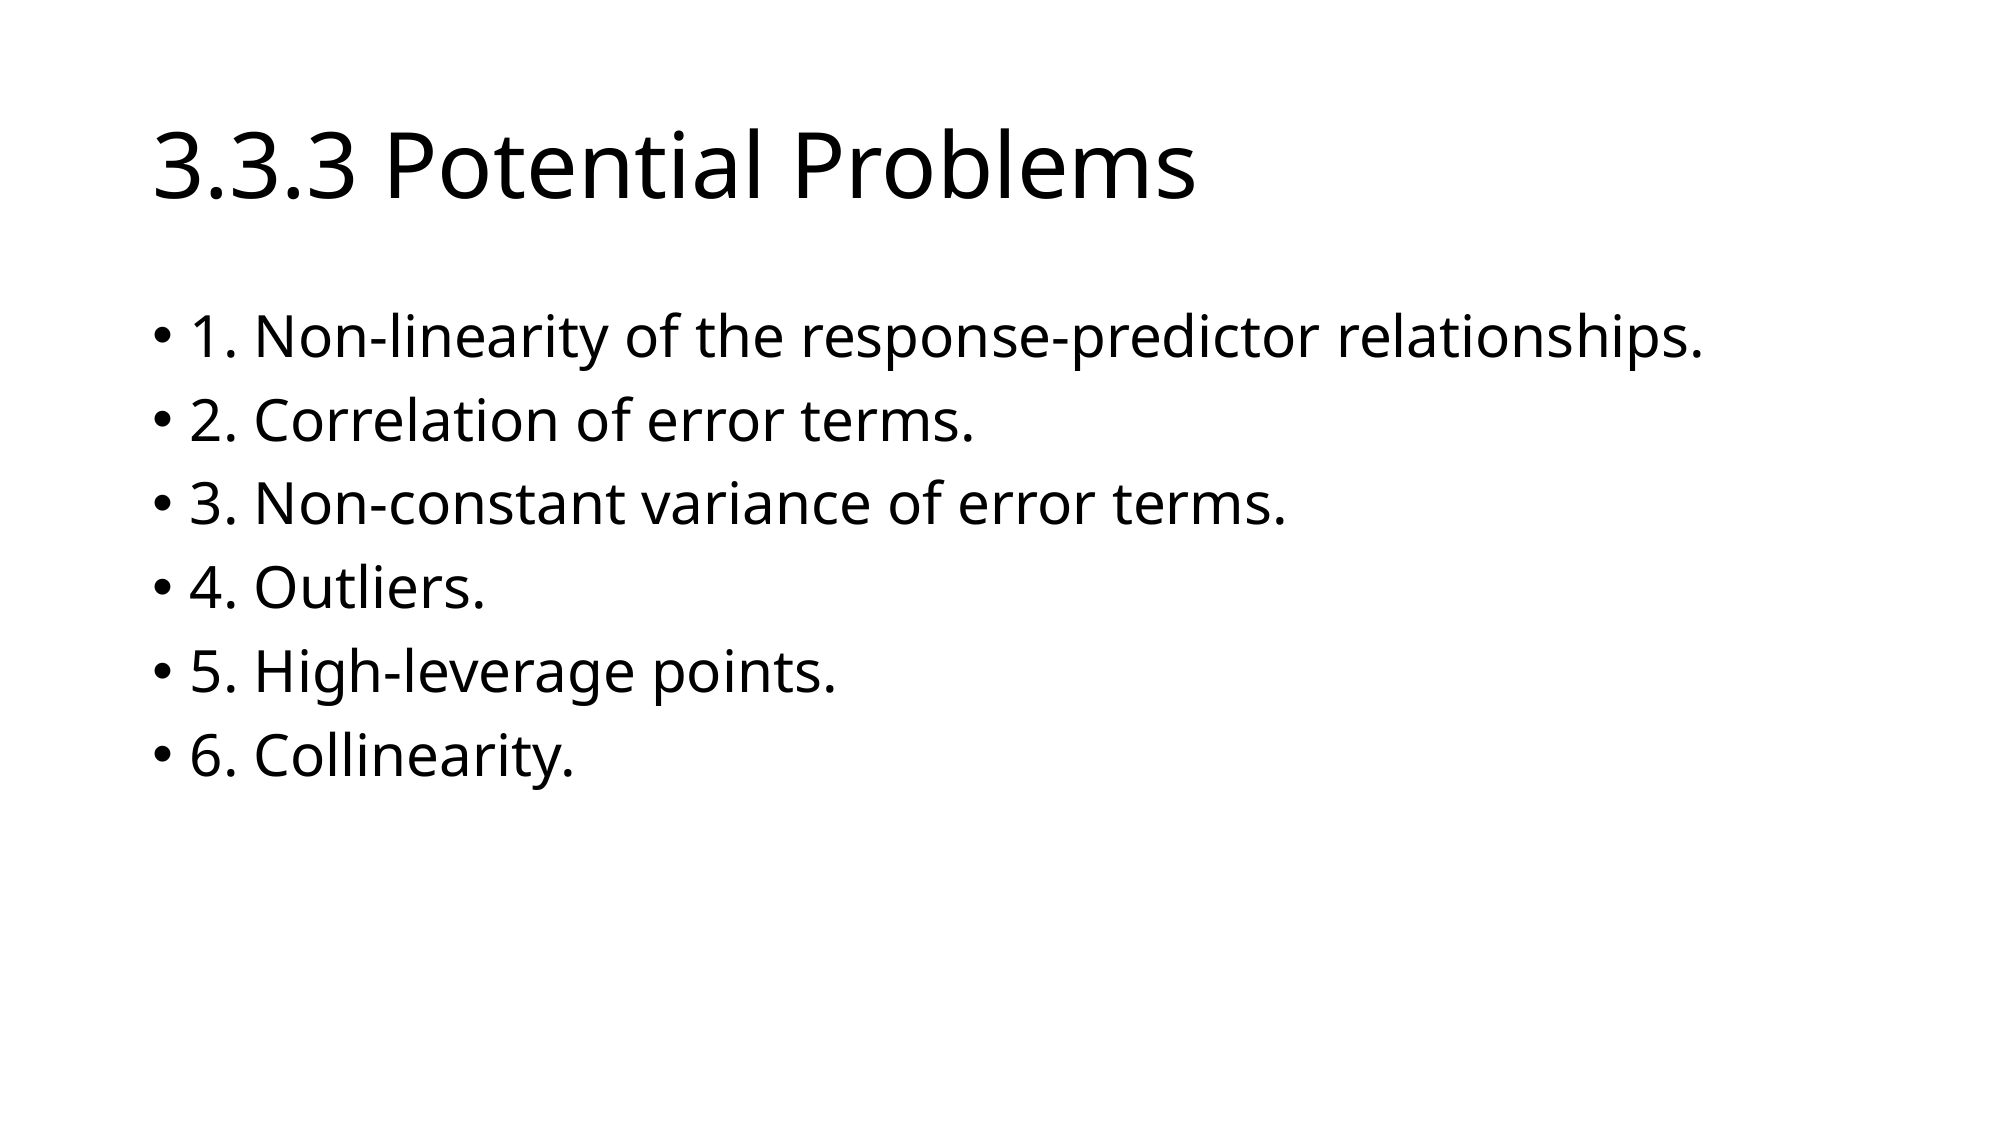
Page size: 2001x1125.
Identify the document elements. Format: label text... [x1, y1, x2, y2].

title 3.3.3 Potential Problems [137, 59, 1863, 278]
list 1. Non-linearity of the response-predictor relationships. 2. Correlation of error terms. 3. Non-constant variance of error terms. 4. Outliers. 5. High-leverage points. 6. Collinearity. [137, 299, 1863, 1014]
